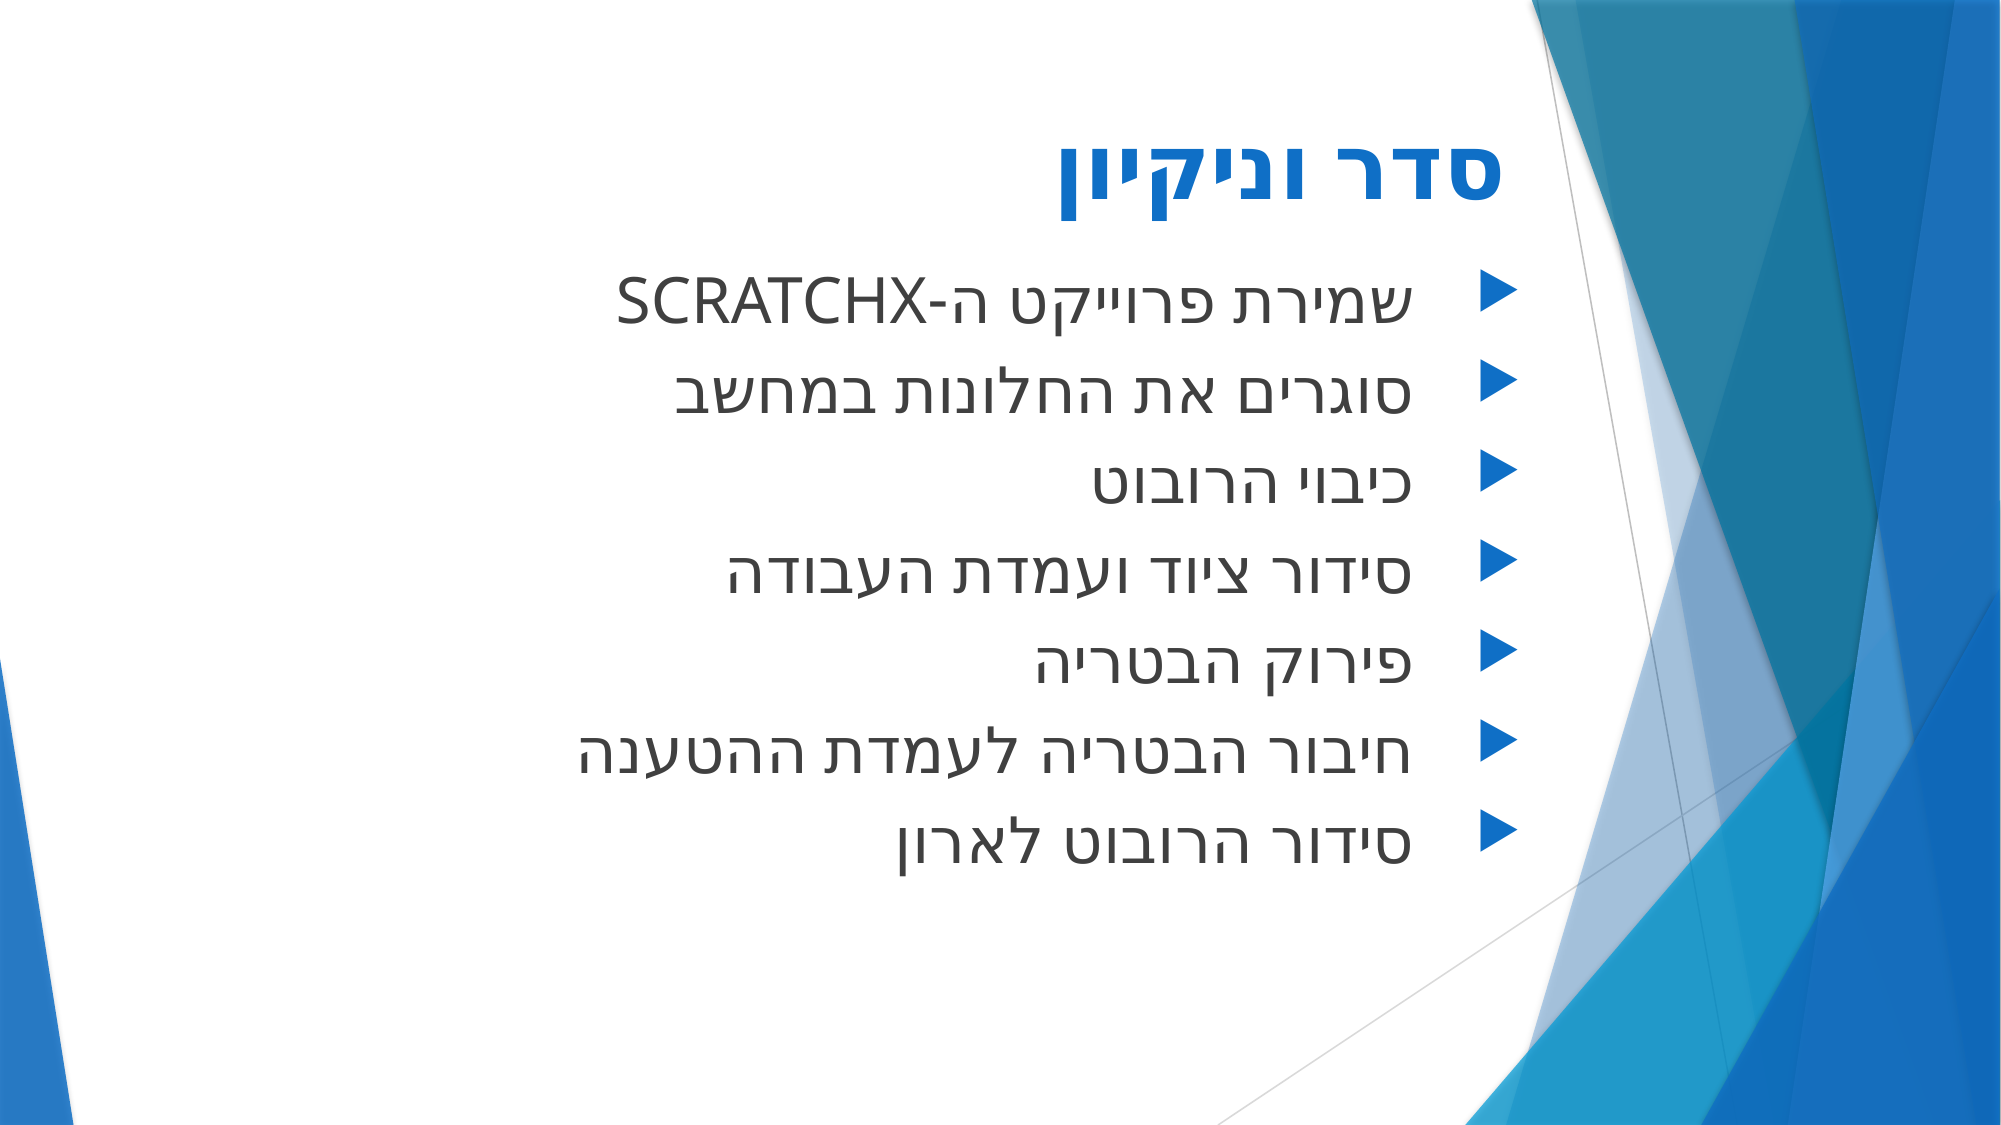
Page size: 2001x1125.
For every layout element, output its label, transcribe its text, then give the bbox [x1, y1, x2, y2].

list שמירת פרוייקט ה-SCRATCHX סוגרים את החלונות במחשב כיבוי הרובוט סידור ציוד ועמדת העבודה פירוק הבטריה חיבור הבטריה לעמדת ההטענה סידור הרובוט לארון [111, 251, 1522, 889]
title סדר וניקיון [111, 99, 1522, 251]
